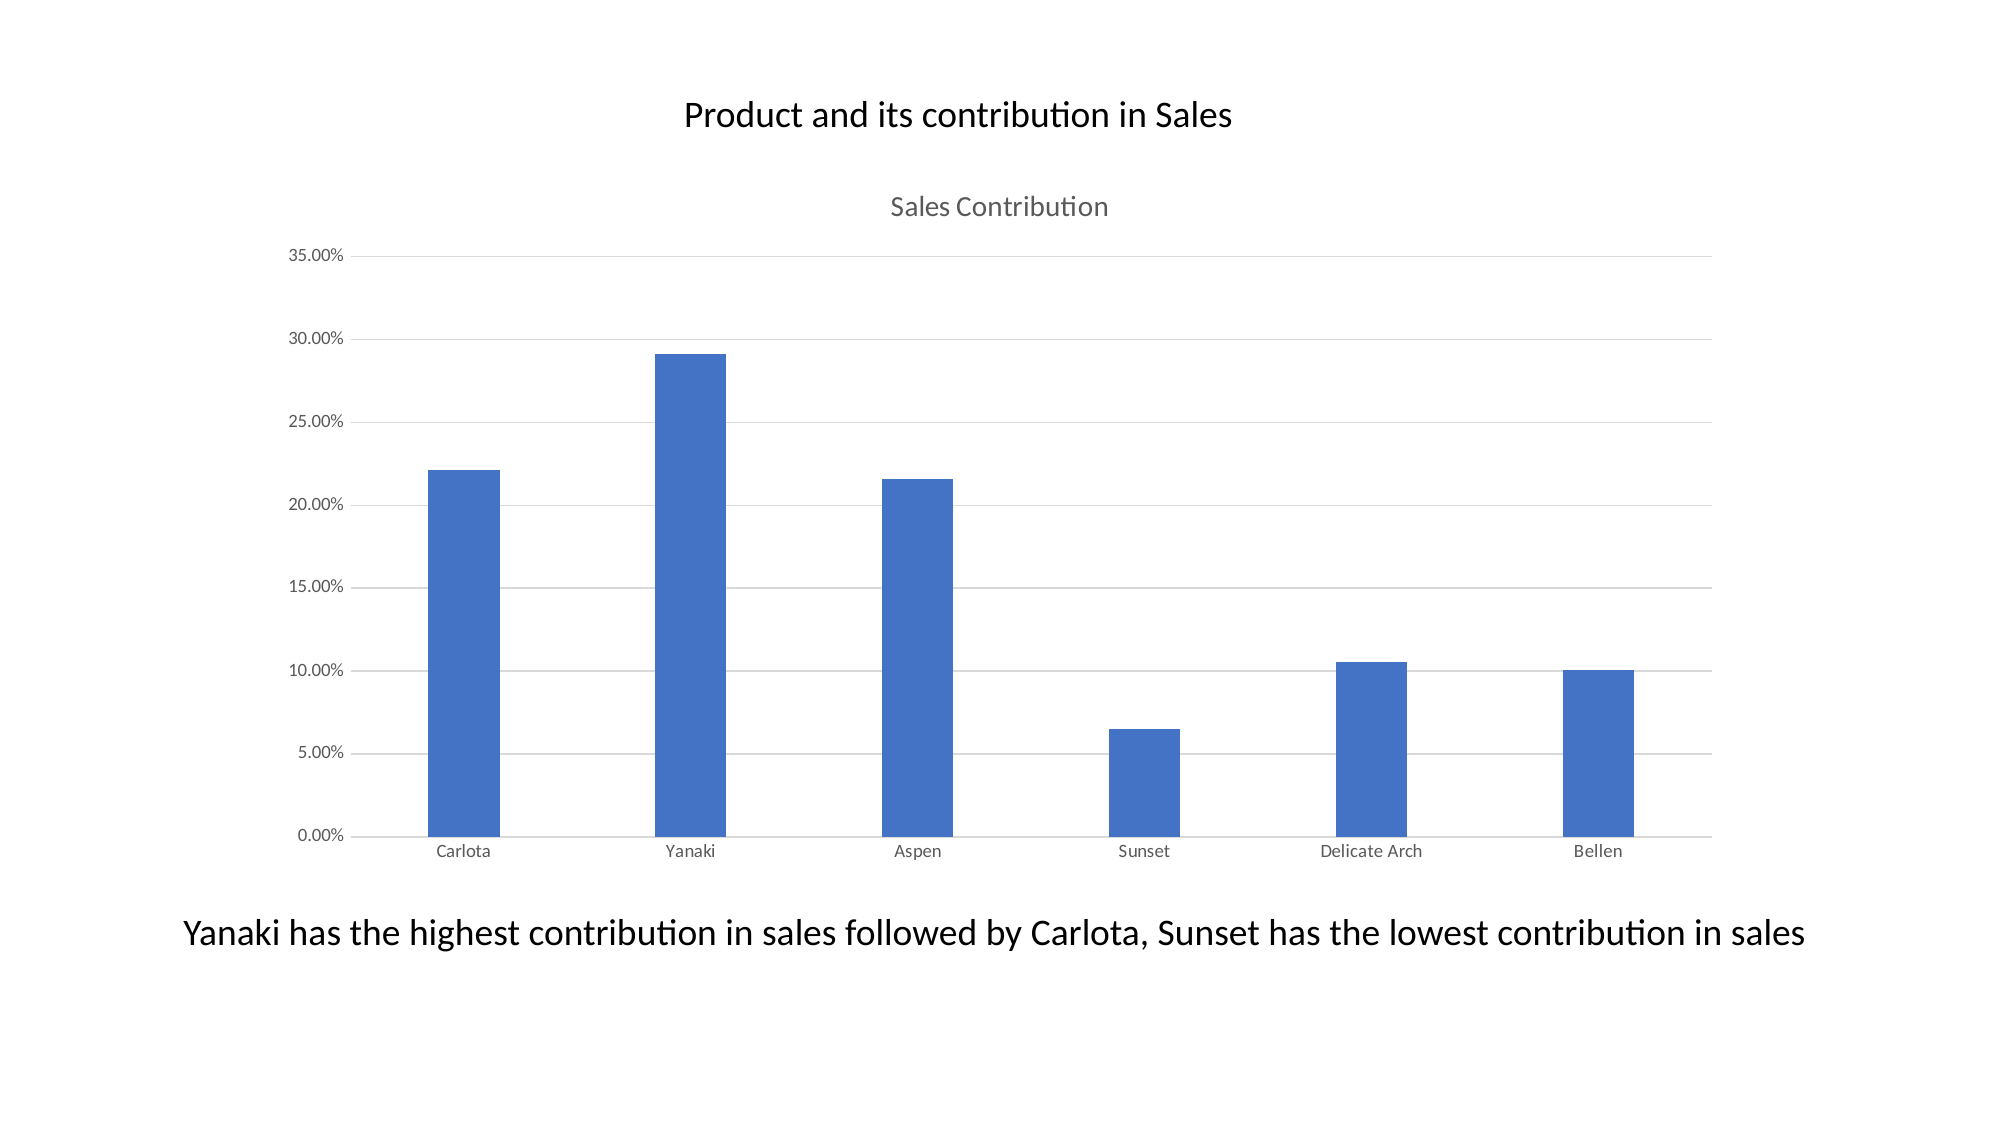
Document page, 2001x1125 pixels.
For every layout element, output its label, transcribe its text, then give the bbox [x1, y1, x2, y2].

text_box Product and its contribution in Sales [510, 82, 1407, 143]
text_box Yanaki has the highest contribution in sales followed by Carlota, Sunset has the lowest contribution in sales [168, 900, 1832, 961]
chart [258, 163, 1742, 877]
